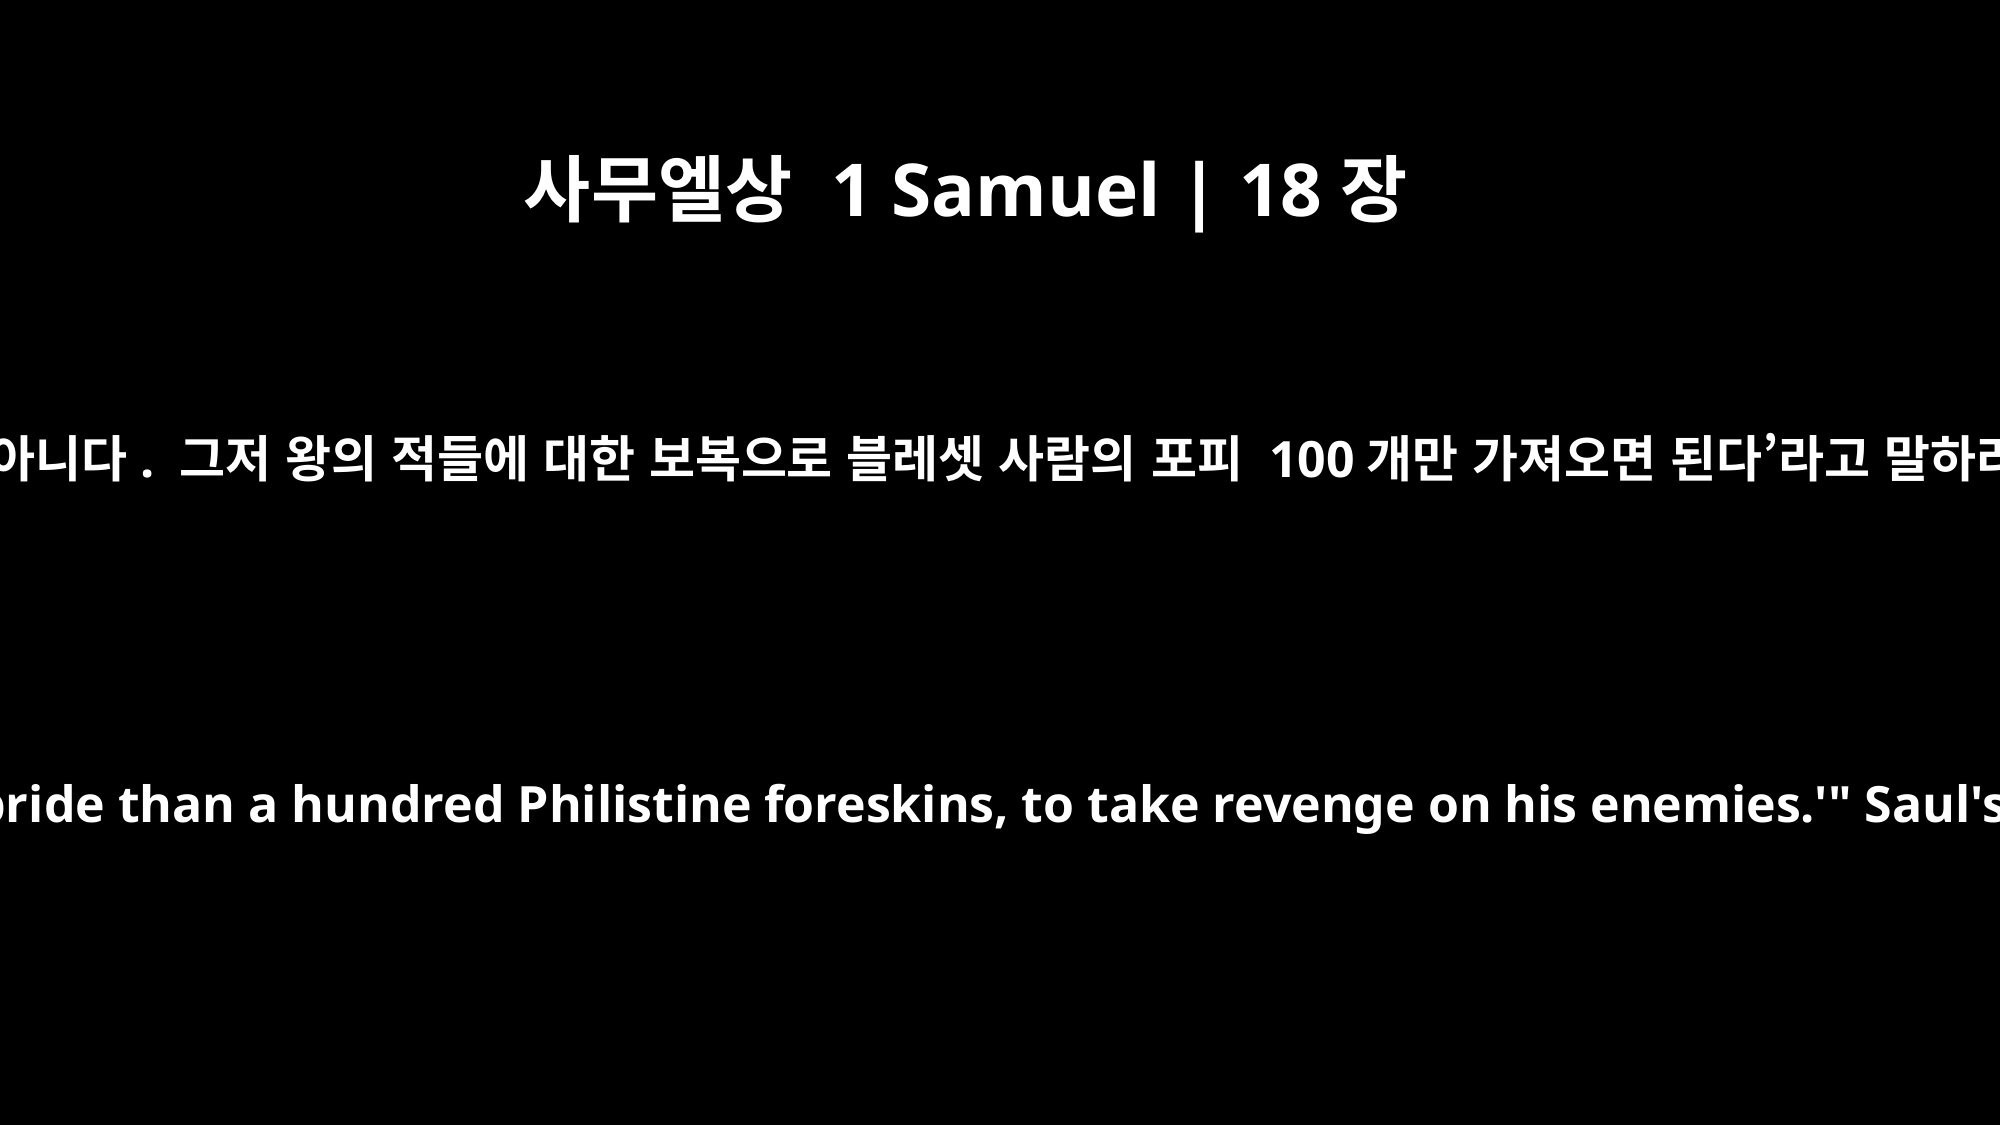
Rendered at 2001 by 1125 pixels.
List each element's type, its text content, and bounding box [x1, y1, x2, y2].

text_box Saul replied, "Say to David, `The king wants no other price for the bride than a hundred Philistine foreskins, to take revenge on his enemies.'" Saul's plan was to have David fall by the hands of the Philistines. [0, 764, 2000, 840]
text_box 사무엘상 1 Samuel | 18장 [509, 136, 1423, 239]
text_box 25 그러자 사울이 말했습니다. “너희는 다윗에게 가서 ‘왕께서 바라는 지참금은 별 것 아니다. 그저 왕의 적들에 대한 보복으로 블레셋 사람의 포피 100개만 가져오면 된다’라고 말하라.” 사울은 이렇게 해서 다윗을 블레셋 사람들의 손에 죽게 할 속셈이었습니다. [0, 359, 2000, 495]
